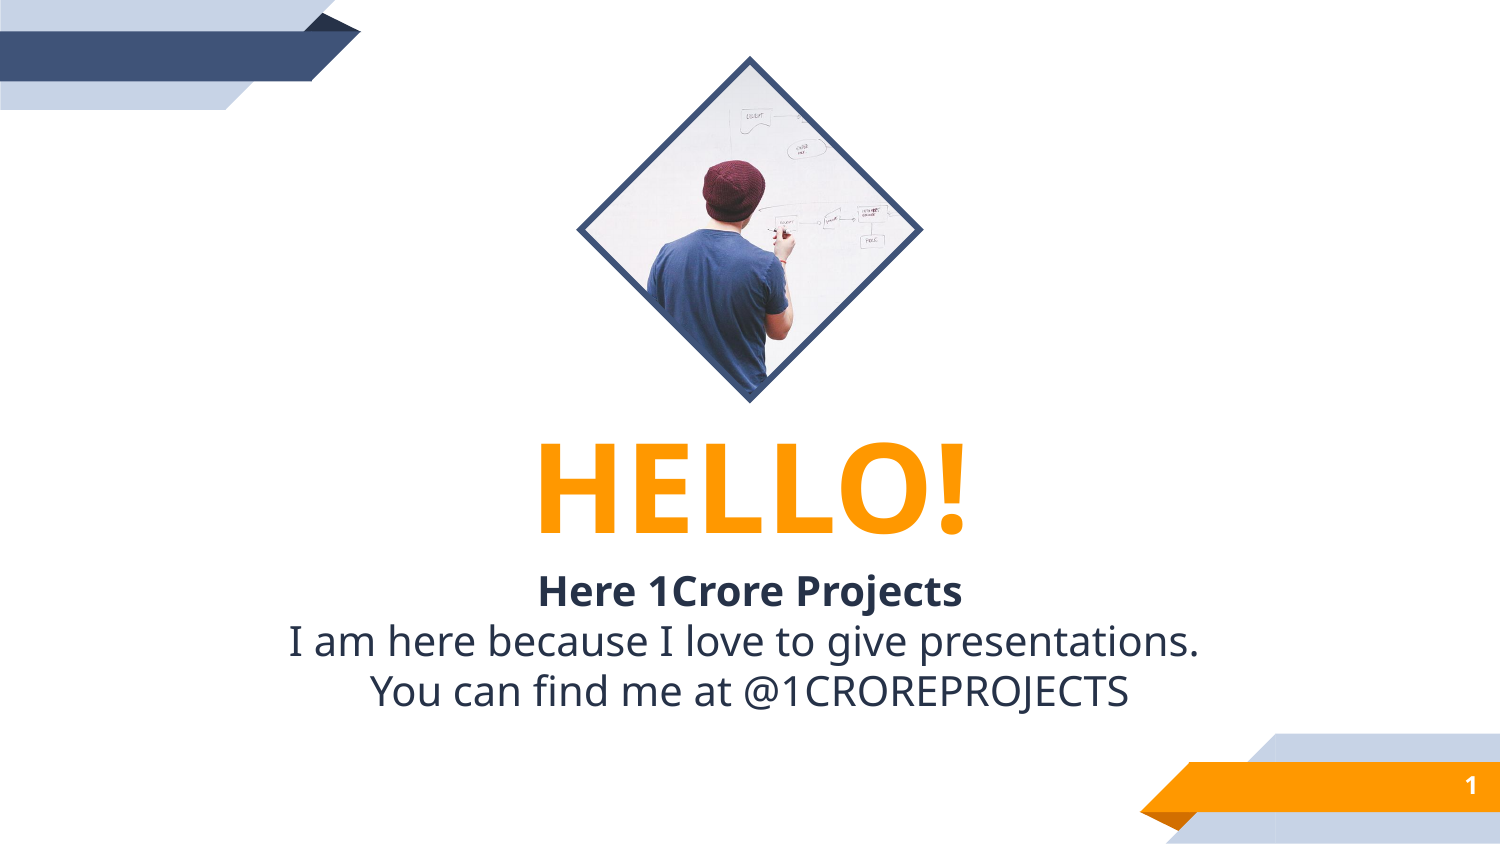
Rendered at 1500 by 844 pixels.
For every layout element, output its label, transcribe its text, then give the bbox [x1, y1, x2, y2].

slide_number 1 [1249, 760, 1494, 813]
picture [580, 59, 920, 400]
title HELLO! [209, 387, 1291, 529]
subtitle Here 1Crore Projects I am here because I love to give presentations. You can find me at @1CROREPROJECTS [209, 529, 1291, 750]
